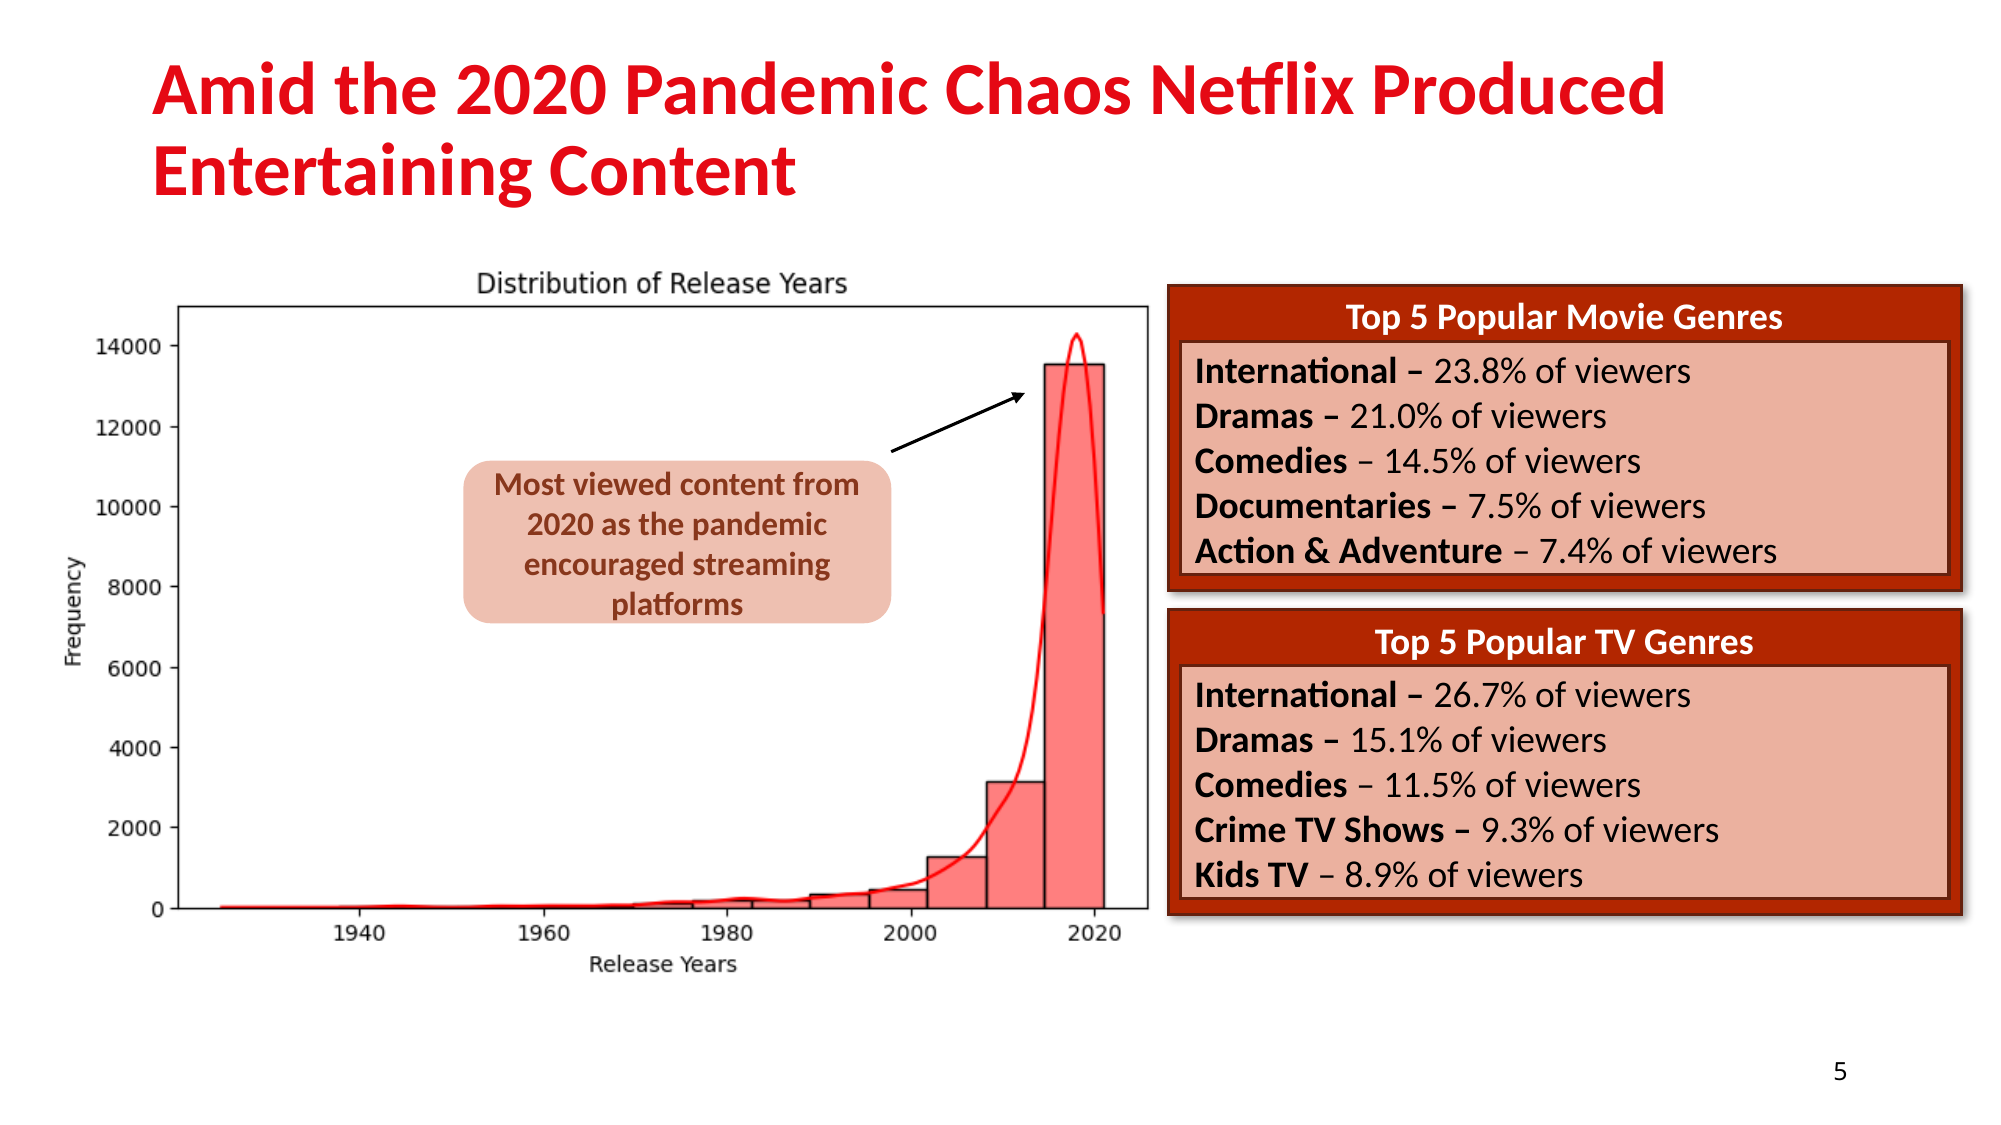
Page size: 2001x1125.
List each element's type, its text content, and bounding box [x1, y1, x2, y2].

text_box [1167, 608, 1962, 915]
picture [47, 255, 1163, 991]
slide_number 5 [1412, 1042, 1863, 1103]
title Amid the 2020 Pandemic Chaos Netflix Produced Entertaining Content [137, 22, 1863, 240]
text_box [890, 392, 1026, 453]
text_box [1167, 284, 1962, 591]
